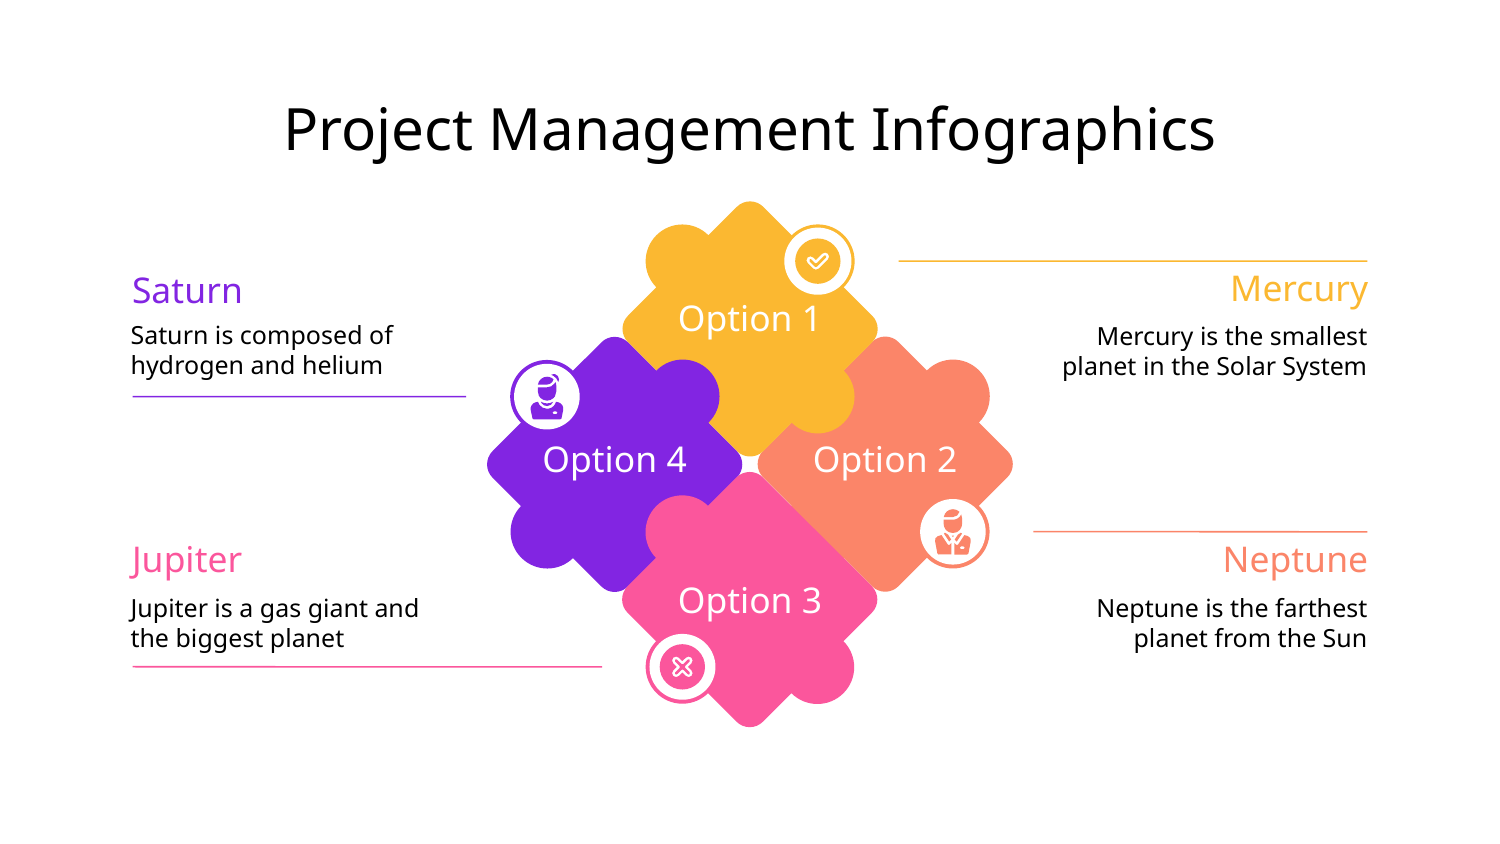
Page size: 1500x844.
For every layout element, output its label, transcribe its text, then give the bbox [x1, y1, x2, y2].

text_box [659, 643, 706, 690]
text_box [115, 259, 467, 398]
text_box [115, 528, 603, 671]
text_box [794, 238, 841, 285]
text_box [898, 258, 1384, 400]
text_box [934, 508, 972, 555]
text_box Project Management Infographics [116, 88, 1384, 167]
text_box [484, 336, 745, 593]
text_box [1032, 528, 1384, 671]
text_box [620, 471, 880, 728]
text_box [755, 336, 1015, 592]
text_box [620, 201, 880, 457]
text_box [529, 373, 565, 420]
